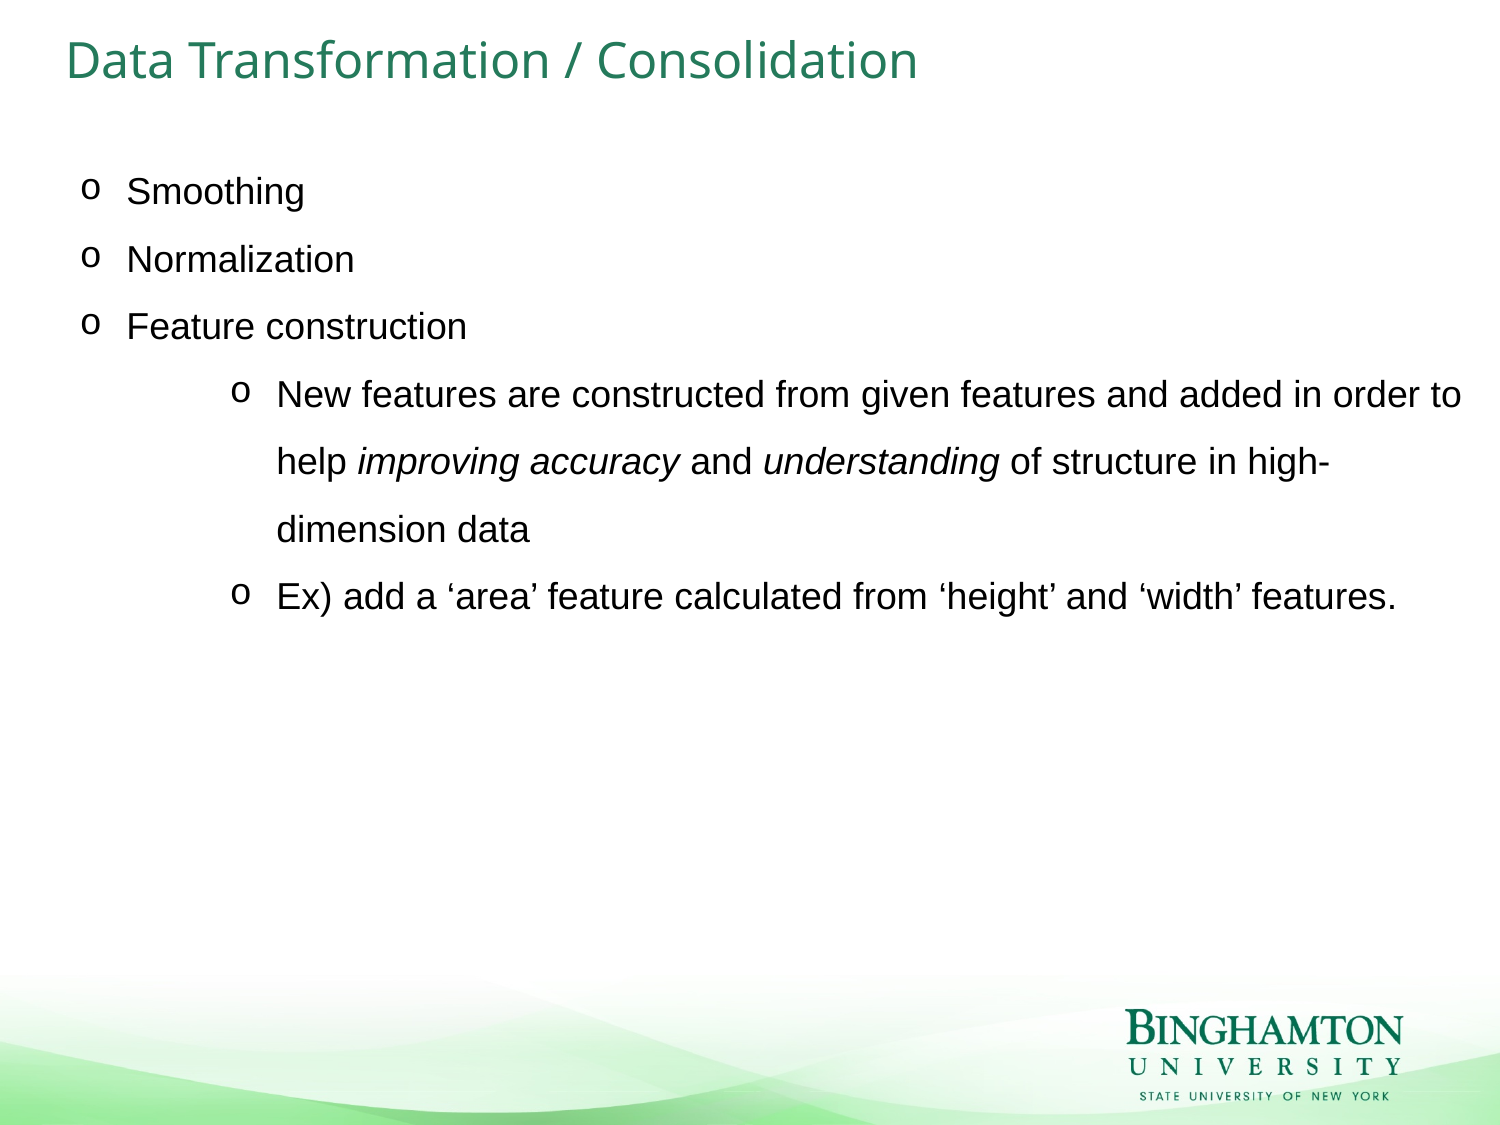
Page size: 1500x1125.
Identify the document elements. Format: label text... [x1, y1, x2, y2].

picture [0, 0, 1500, 1125]
text_box Smoothing Normalization Feature construction New features are constructed from given features and added in order to help improving accuracy and understanding of structure in high-dimension data Ex) add a ‘area’ feature calculated from ‘height’ and ‘width’ features. [64, 137, 1483, 625]
title Data Transformation / Consolidation [50, 20, 1475, 141]
